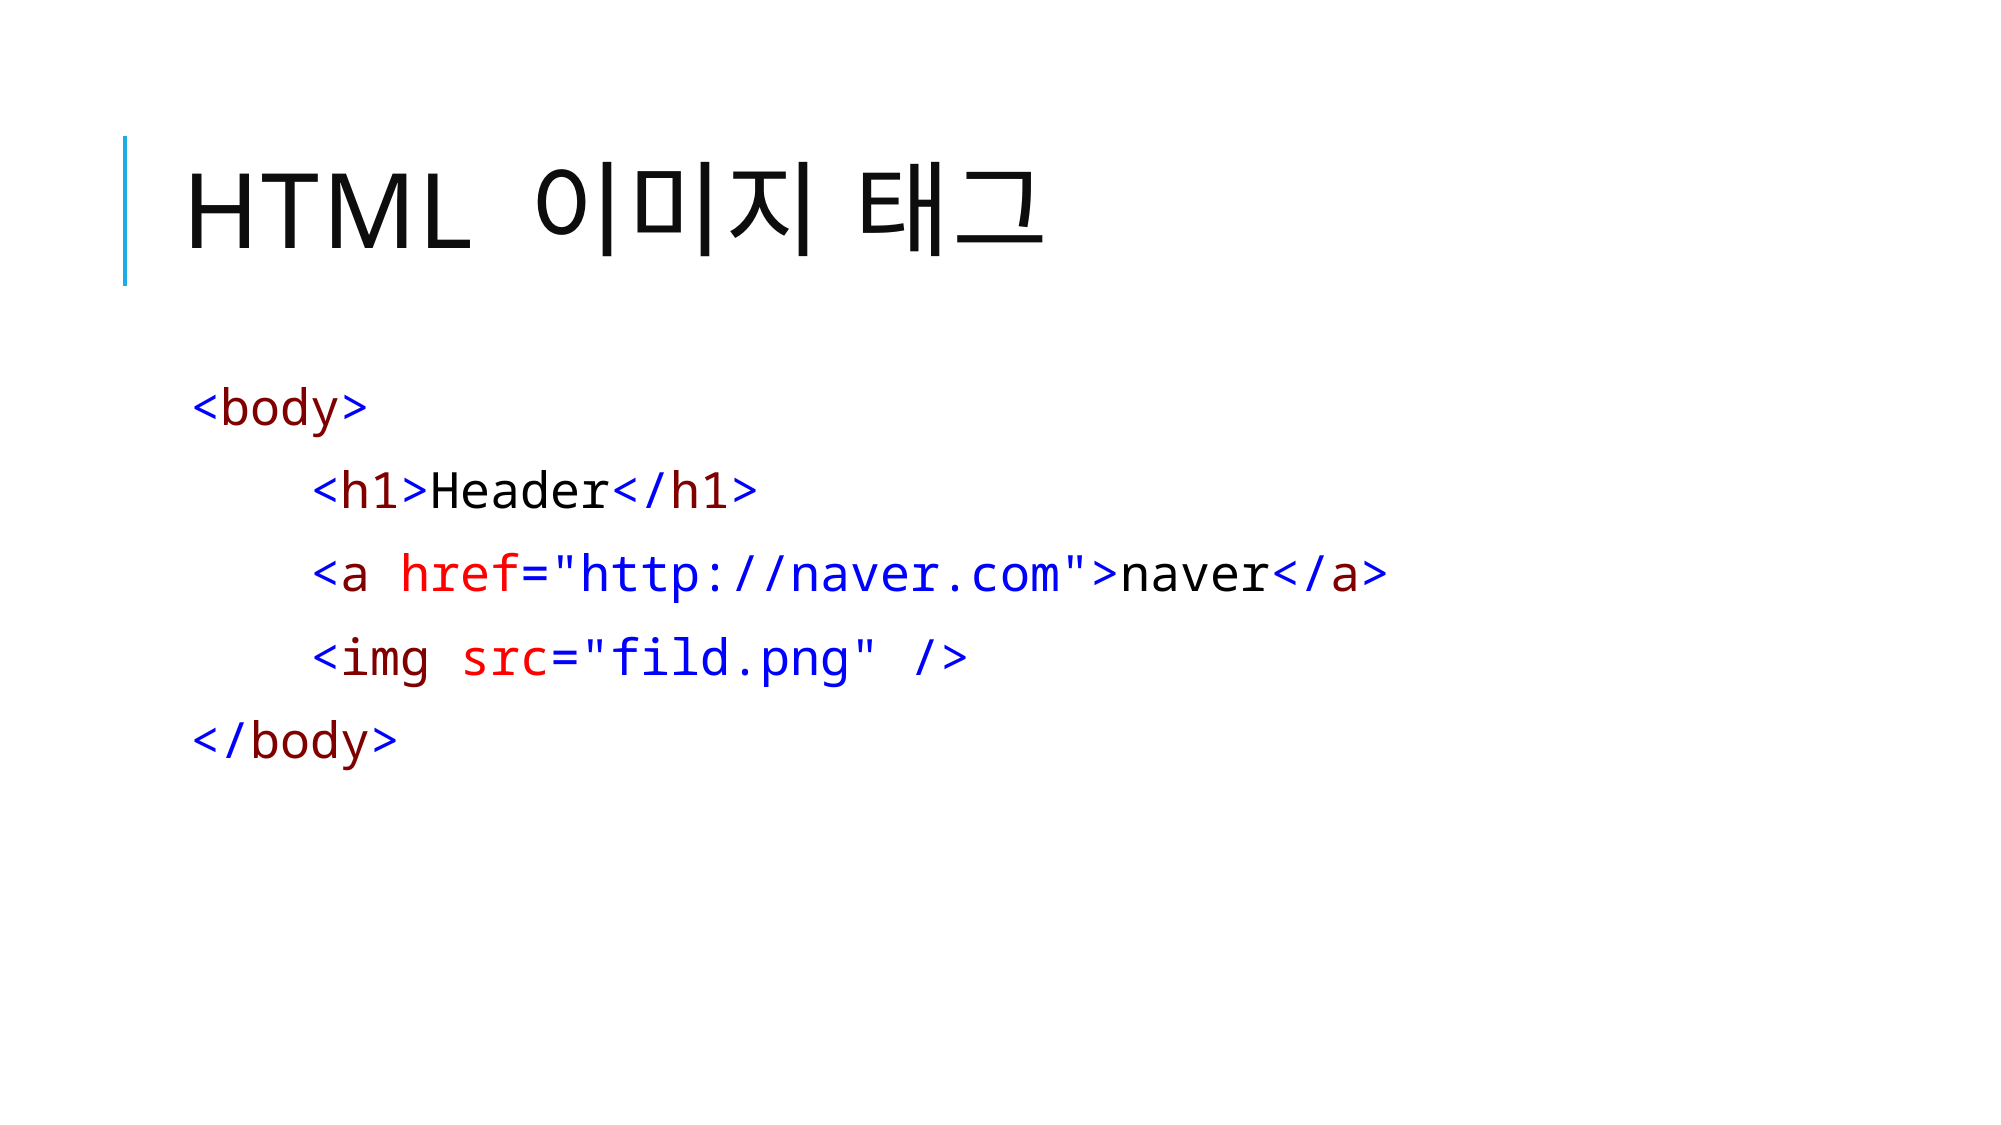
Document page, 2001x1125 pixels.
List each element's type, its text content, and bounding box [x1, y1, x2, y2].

title HTML 이미지 태그 [168, 96, 1763, 342]
list <body> <h1>Header</h1> <a href="http://naver.com">naver</a> <img src="fild.png" /> </body> [168, 375, 1763, 1035]
